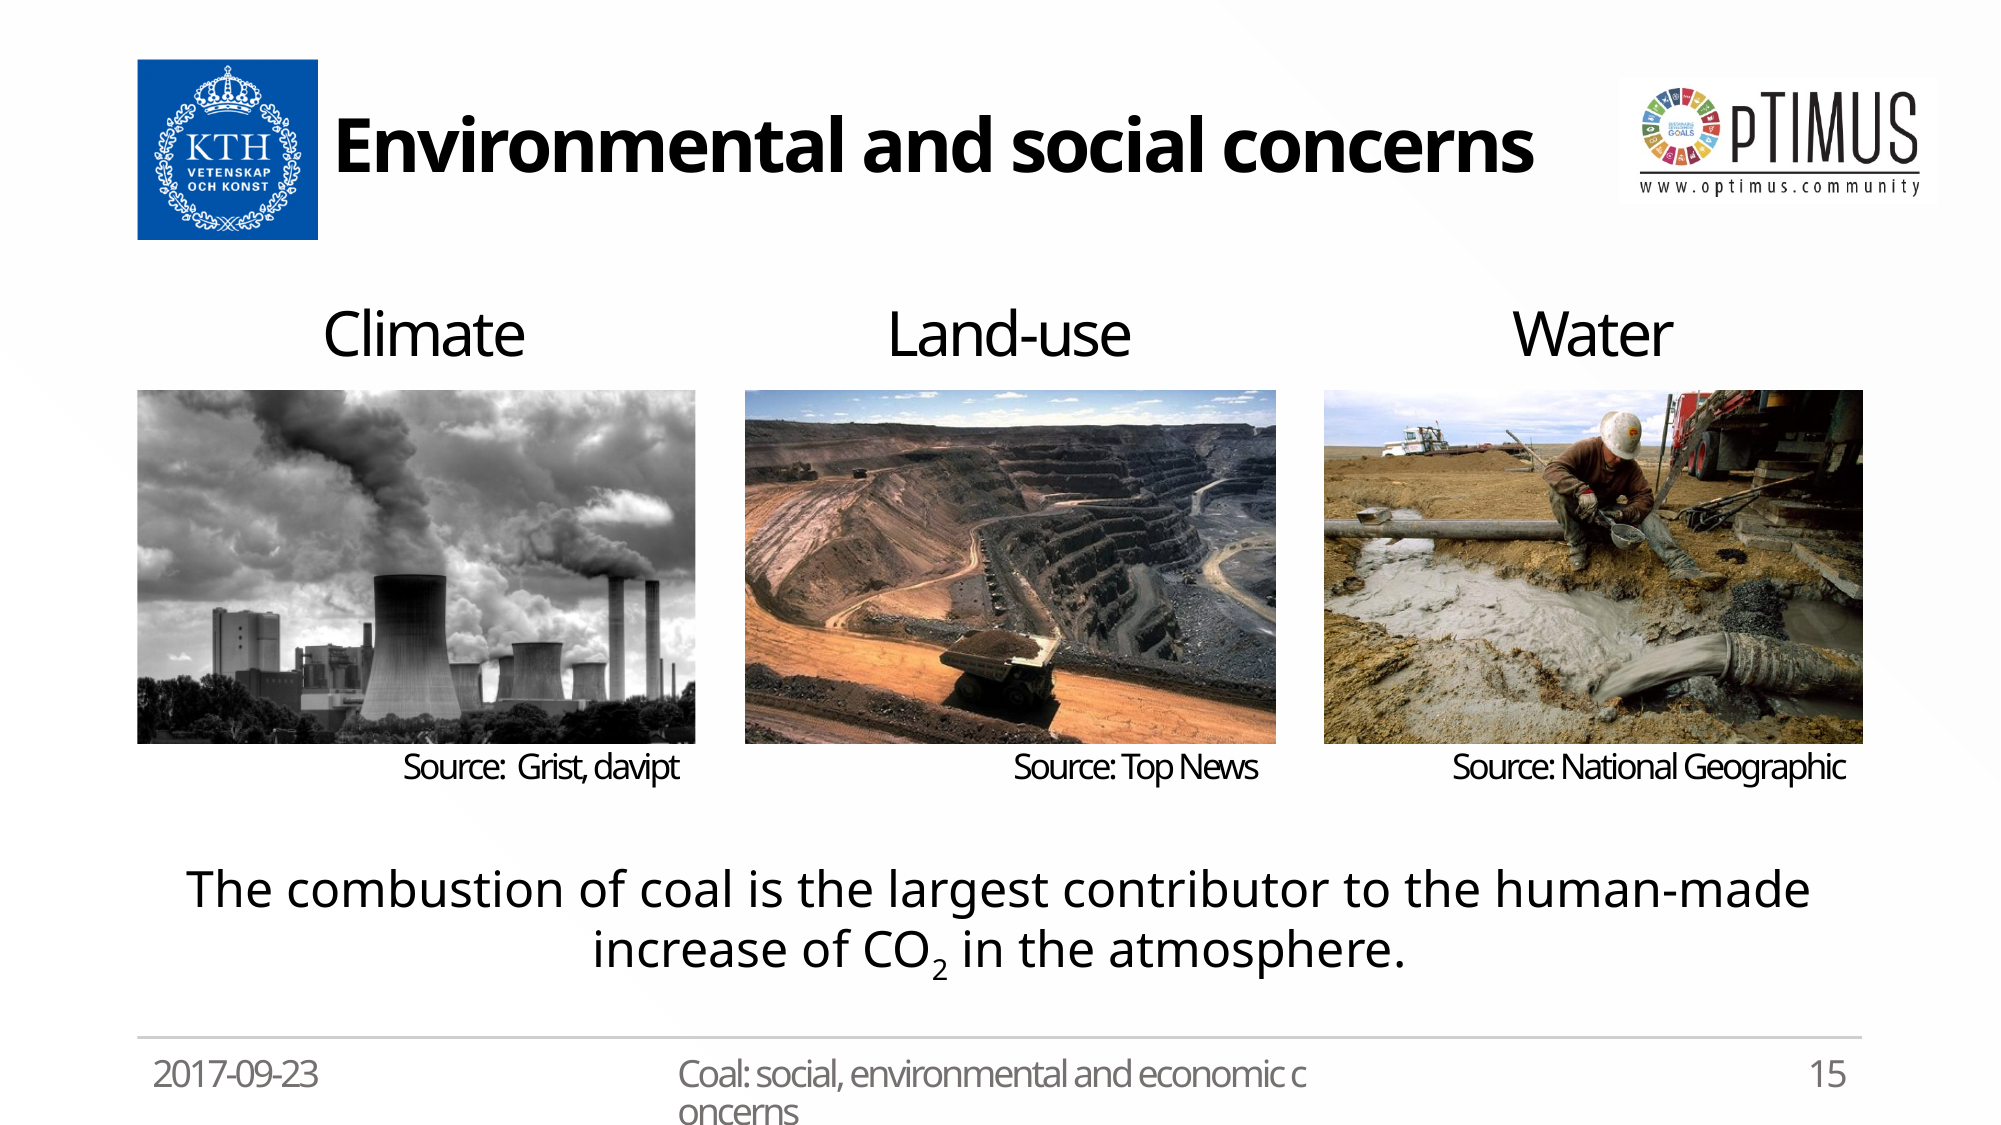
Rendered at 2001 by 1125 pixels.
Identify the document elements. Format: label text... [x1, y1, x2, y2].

text_box Source: Top News [745, 744, 1276, 830]
slide_number 15 [1412, 1042, 1863, 1103]
picture [1863, 78, 1938, 204]
text_box Source: Grist, davipt [154, 744, 696, 830]
text_box Source: National Geographic [1324, 744, 1863, 830]
text_box Climate [273, 293, 578, 380]
picture [137, 390, 696, 744]
text_box The combustion of coal is the largest contributor to the human-made increase of CO2 in the atmosphere. [137, 850, 1863, 994]
footer Coal: social, environmental and economic concerns [662, 1042, 1338, 1103]
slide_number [137, 1042, 588, 1103]
picture [745, 390, 1276, 744]
title Environmental and social concerns [317, 56, 1863, 240]
picture [137, 59, 317, 240]
text_box Water [1441, 293, 1746, 380]
text_box Land-use [858, 293, 1163, 380]
picture [1324, 390, 1863, 744]
